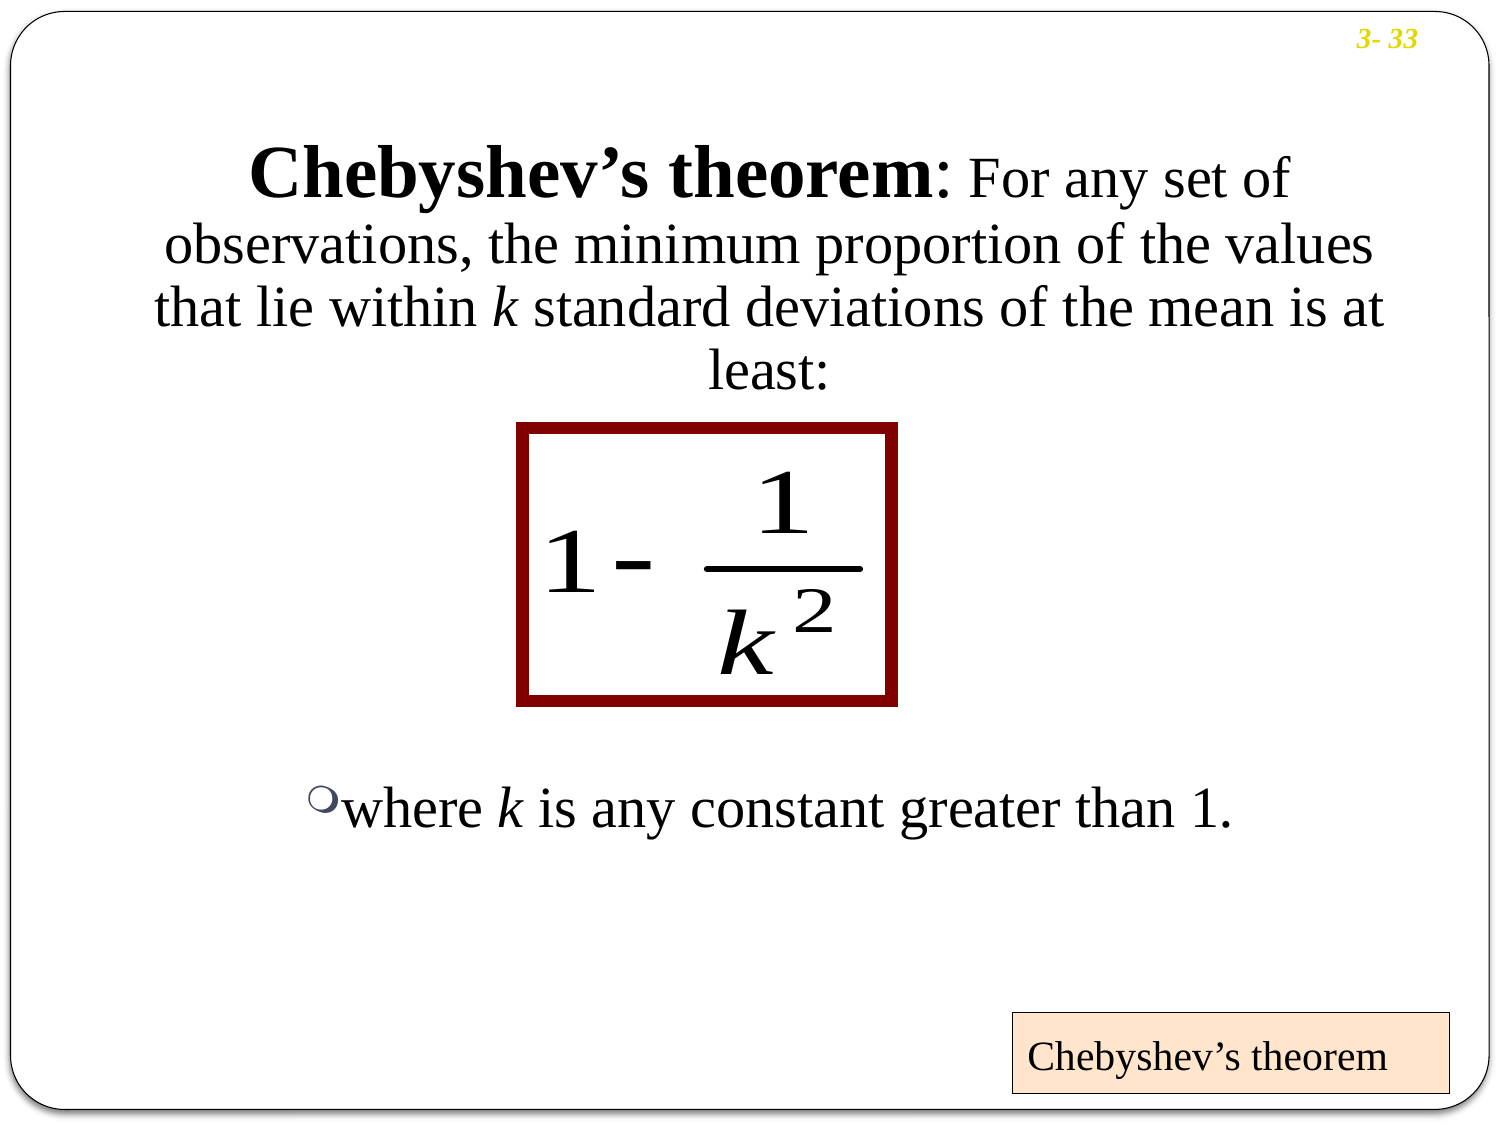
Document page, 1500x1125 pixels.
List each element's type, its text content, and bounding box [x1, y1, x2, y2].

title Chebyshev’s theorem [1012, 1012, 1450, 1094]
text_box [528, 434, 886, 695]
text_box Chebyshev’s theorem: For any set of observations, the minimum proportion of the values that lie within k standard deviations of the mean is at least: where k is any constant greater than 1. [125, 125, 1415, 866]
text_box 3- 33 [1334, 12, 1500, 63]
